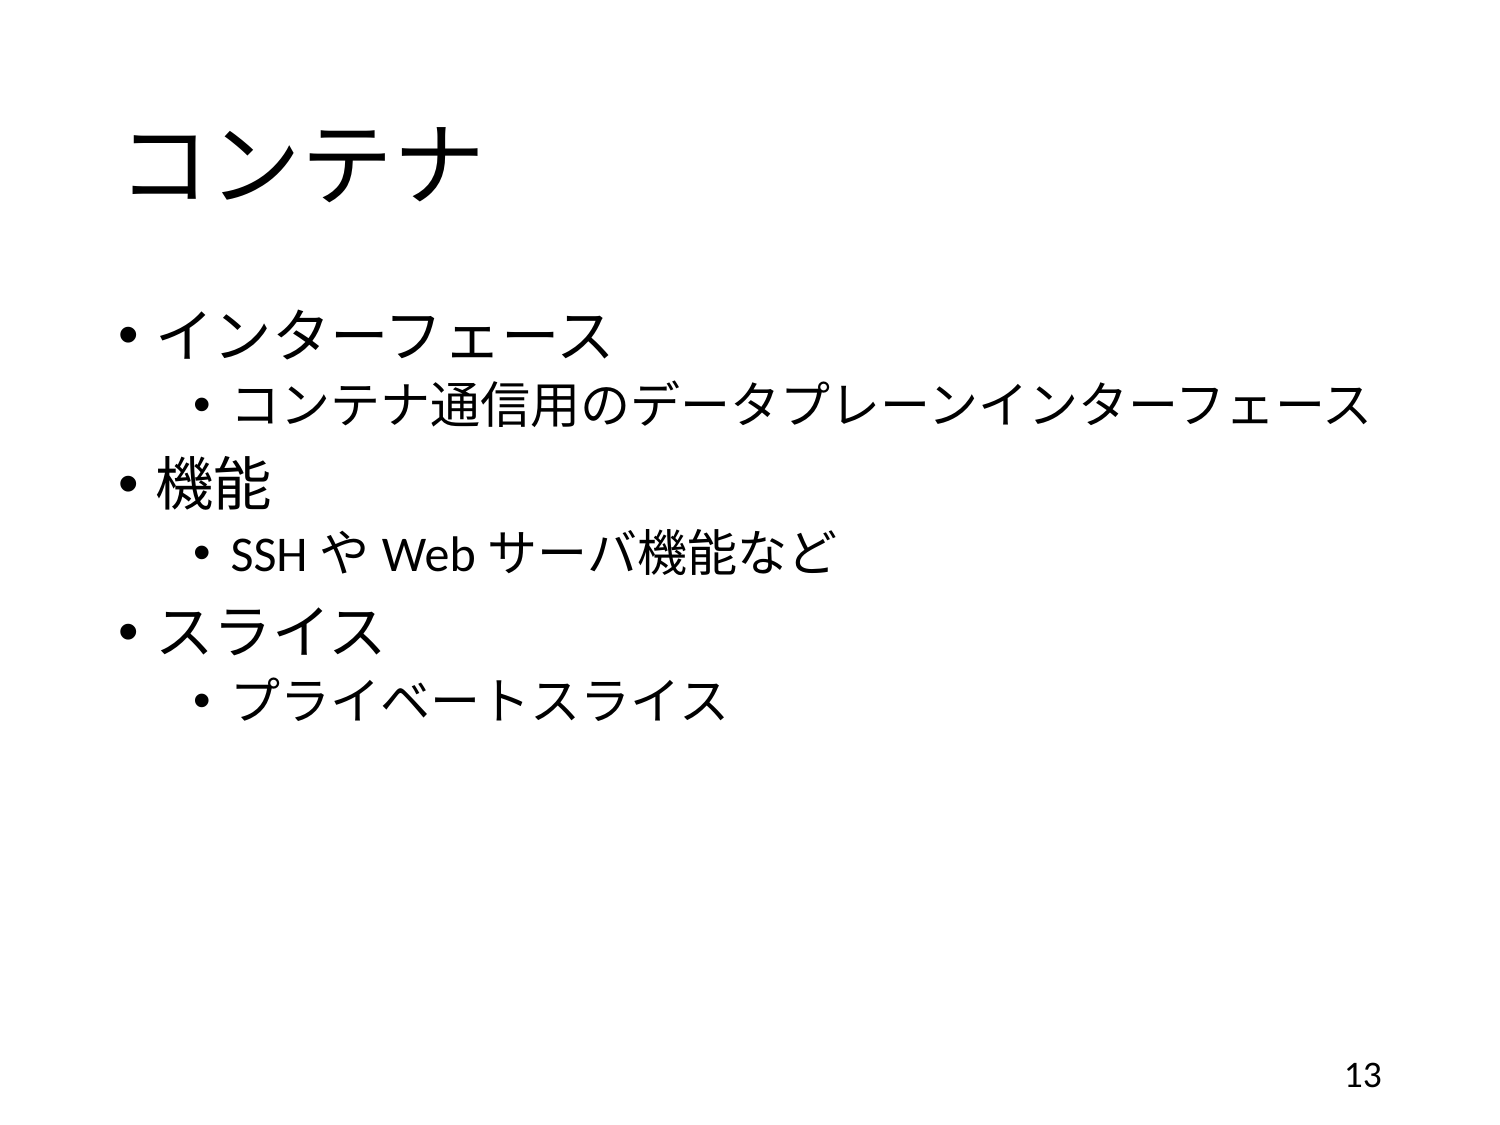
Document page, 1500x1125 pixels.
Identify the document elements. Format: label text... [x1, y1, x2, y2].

list インターフェース コンテナ通信用のデータプレーンインターフェース 機能 SSHやWebサーバ機能など スライス プライベートスライス [103, 299, 1397, 1014]
slide_number 13 [1059, 1042, 1397, 1103]
title コンテナ [103, 59, 1397, 278]
